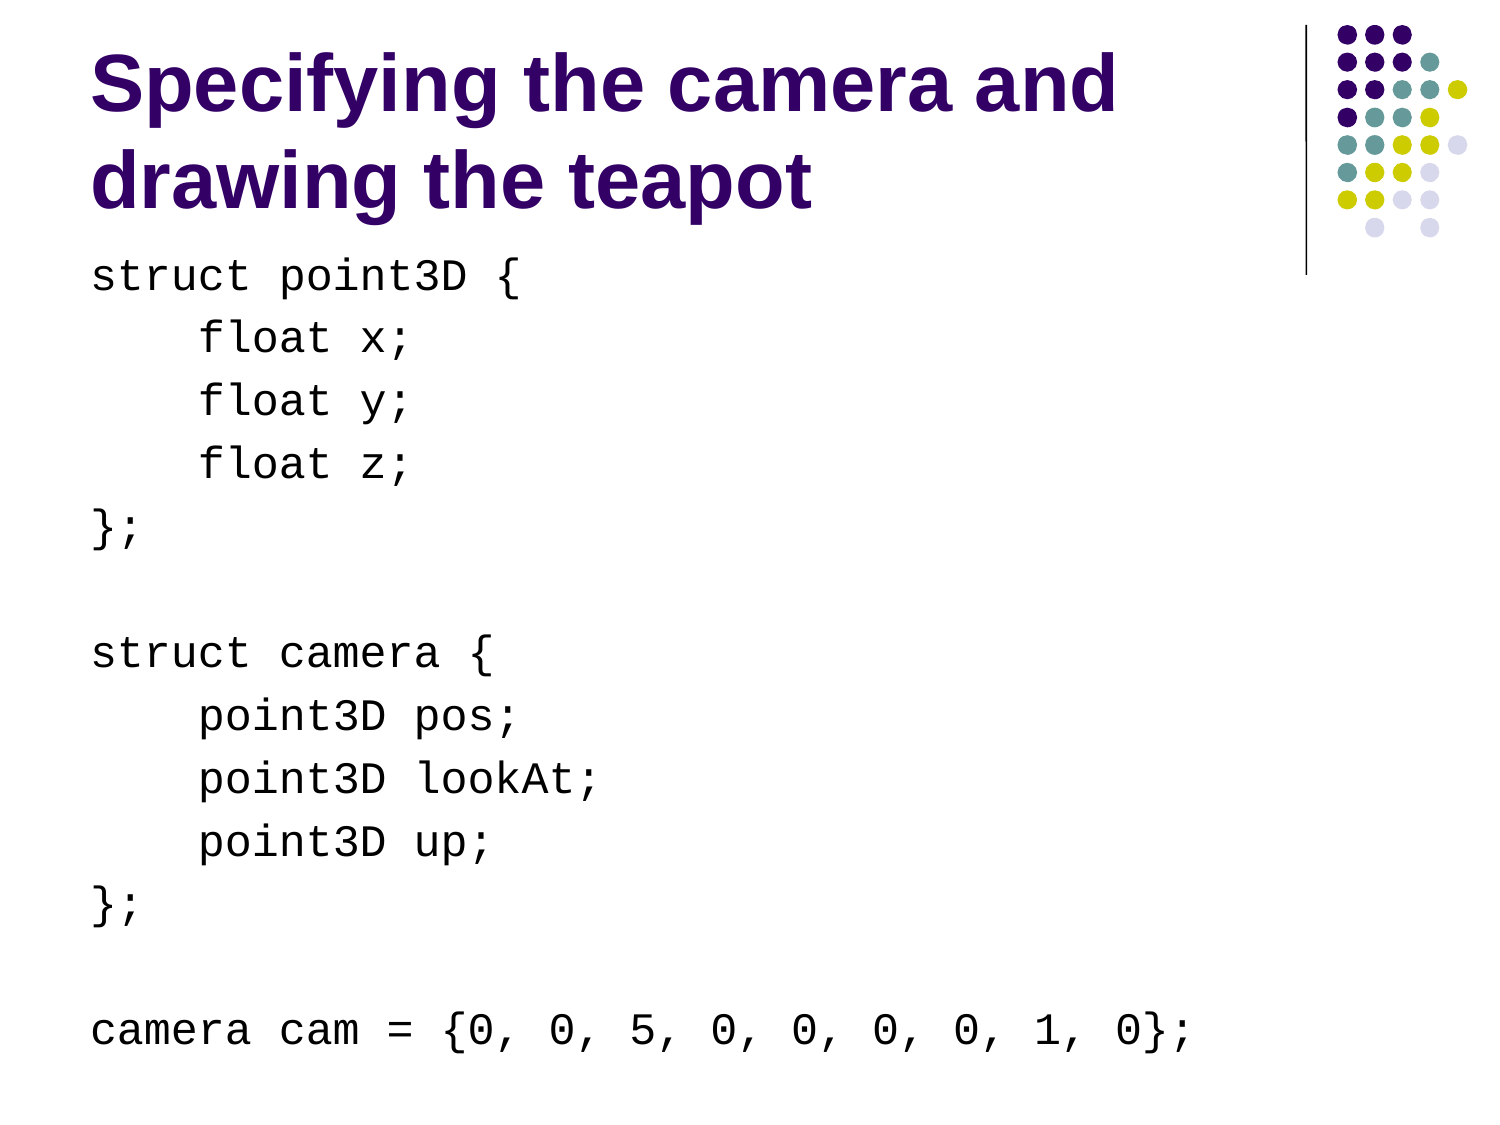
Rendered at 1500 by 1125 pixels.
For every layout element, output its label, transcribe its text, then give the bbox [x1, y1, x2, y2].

title Specifying the camera and drawing the teapot [75, 20, 1313, 233]
list struct point3D { float x; float y; float z; }; struct camera { point3D pos; point3D lookAt; point3D up; }; camera cam = {0, 0, 5, 0, 0, 0, 0, 1, 0}; [75, 237, 1425, 1071]
